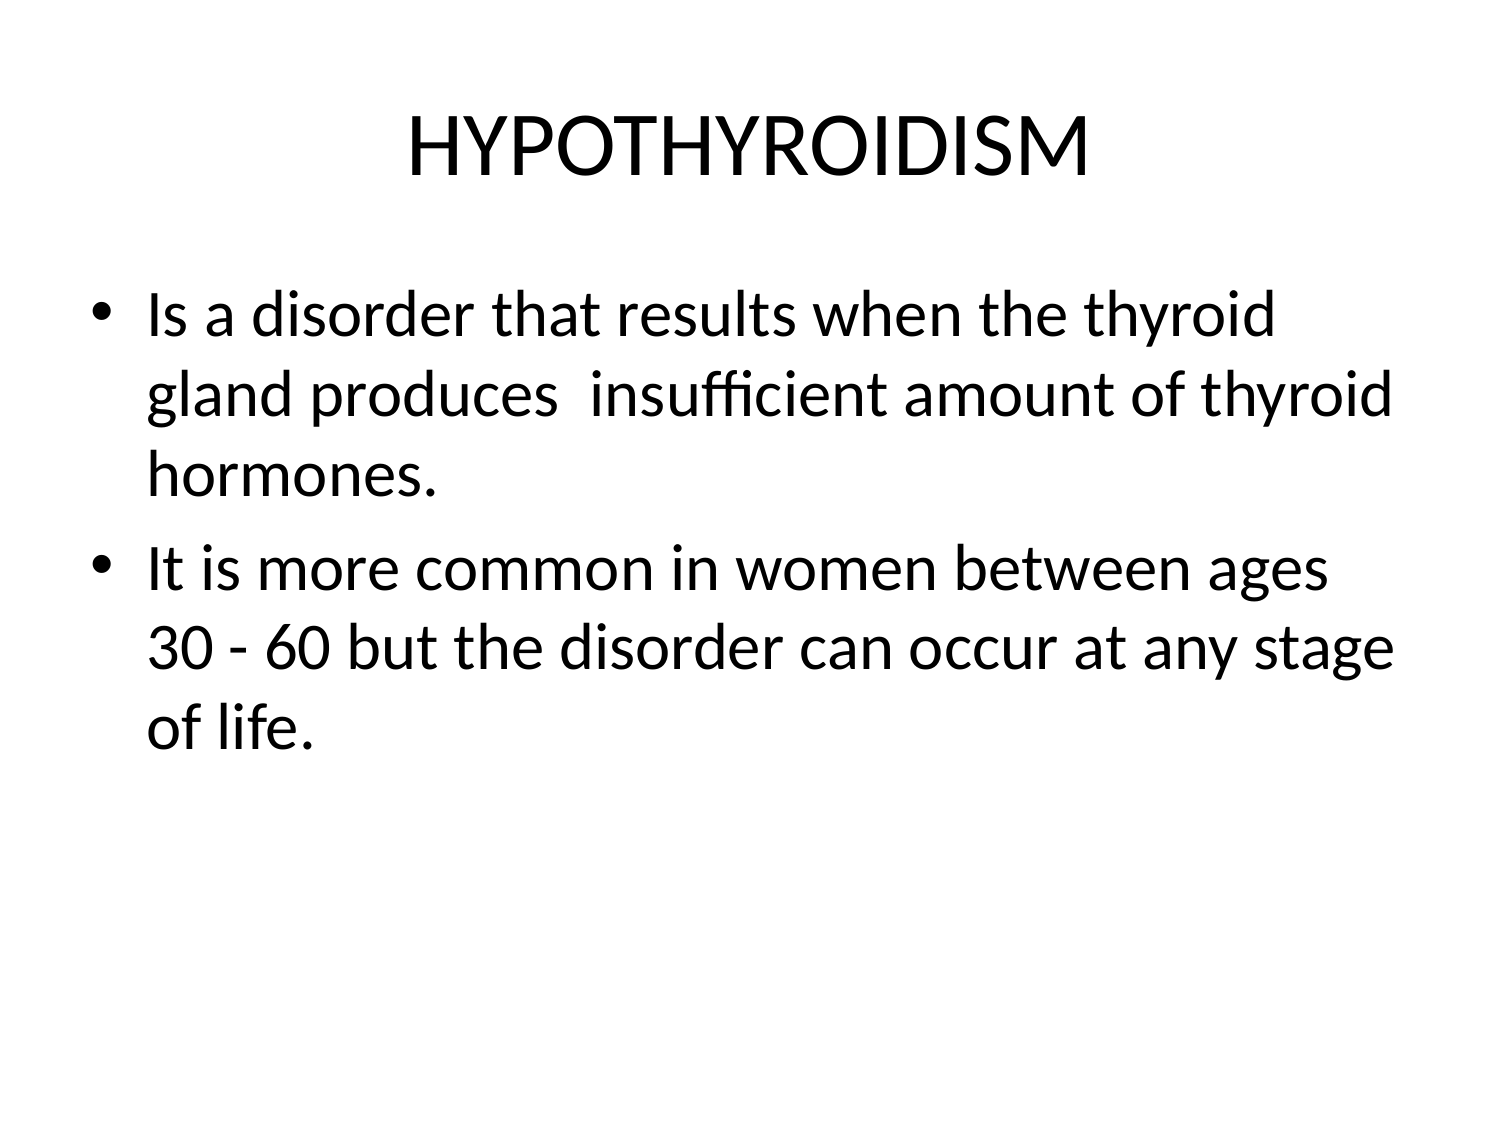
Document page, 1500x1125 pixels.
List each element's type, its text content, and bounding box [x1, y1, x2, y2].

list Is a disorder that results when the thyroid gland produces insufficient amount of thyroid hormones. It is more common in women between ages 30 - 60 but the disorder can occur at any stage of life. [75, 262, 1425, 1005]
title HYPOTHYROIDISM [75, 45, 1425, 233]
